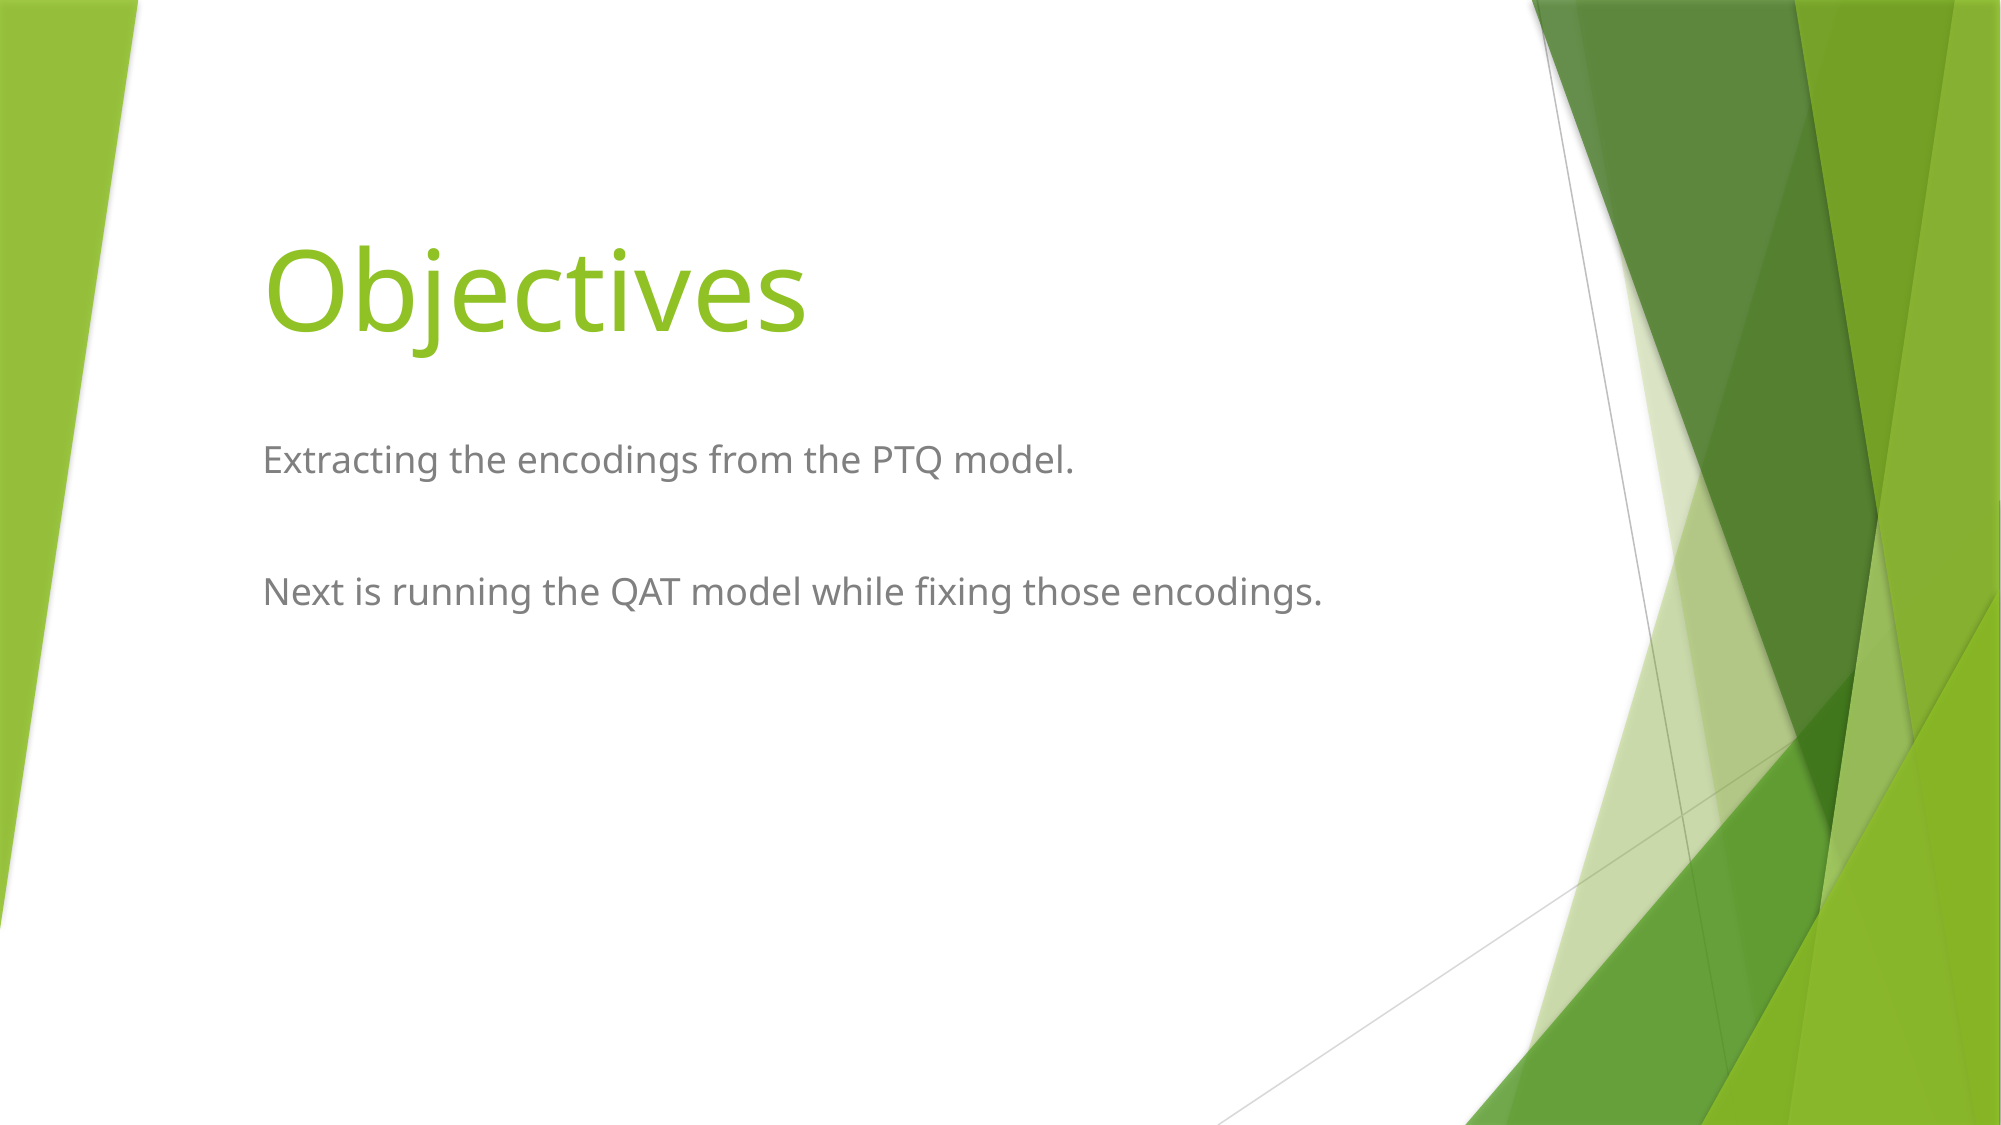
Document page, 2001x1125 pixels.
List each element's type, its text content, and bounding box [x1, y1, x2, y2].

subtitle Extracting the encodings from the PTQ model. Next is running the QAT model while fixing those encodings. [247, 428, 1522, 1071]
title Objectives [247, 91, 1522, 362]
